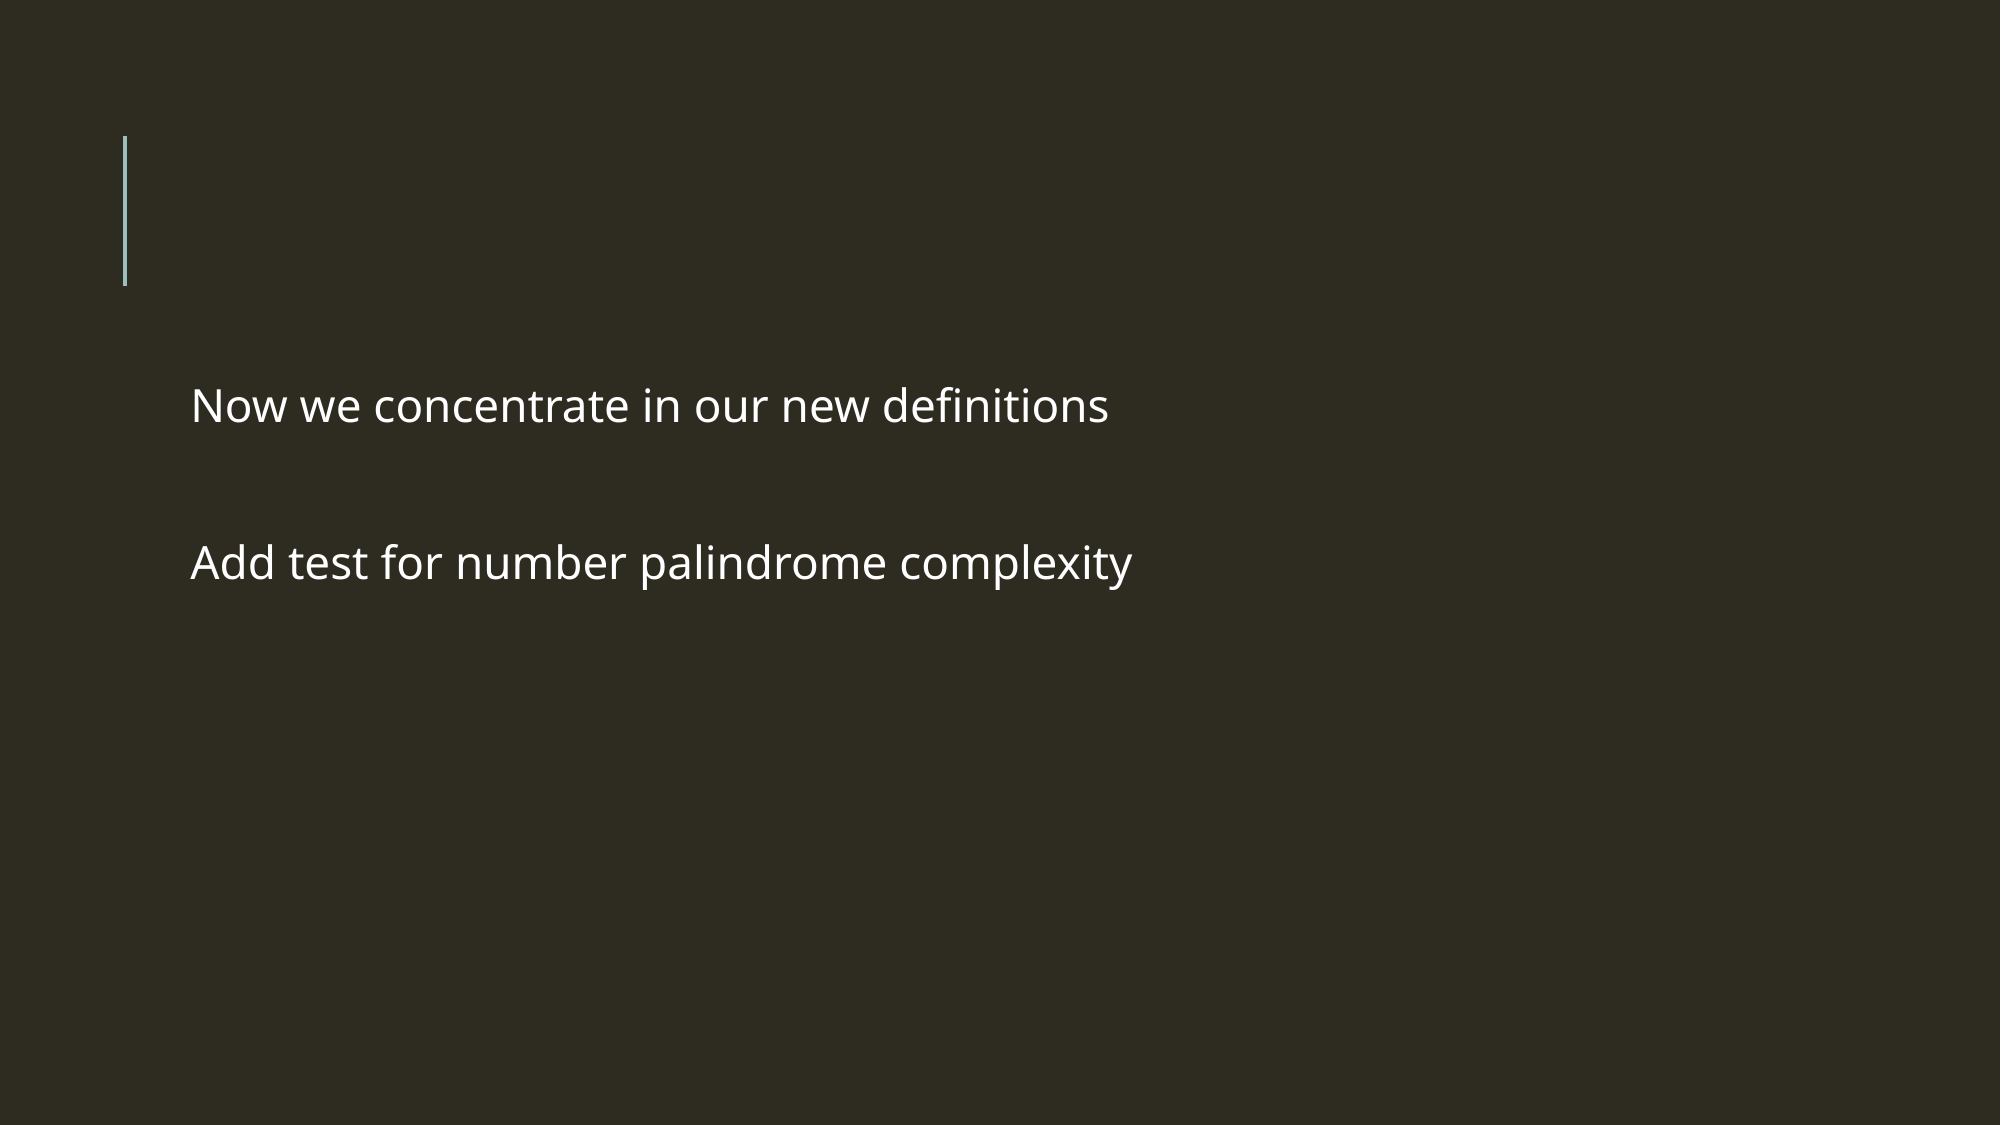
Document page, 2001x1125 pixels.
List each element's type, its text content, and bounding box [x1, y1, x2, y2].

list Now we concentrate in our new definitions Add test for number palindrome complexity [168, 375, 1763, 1035]
